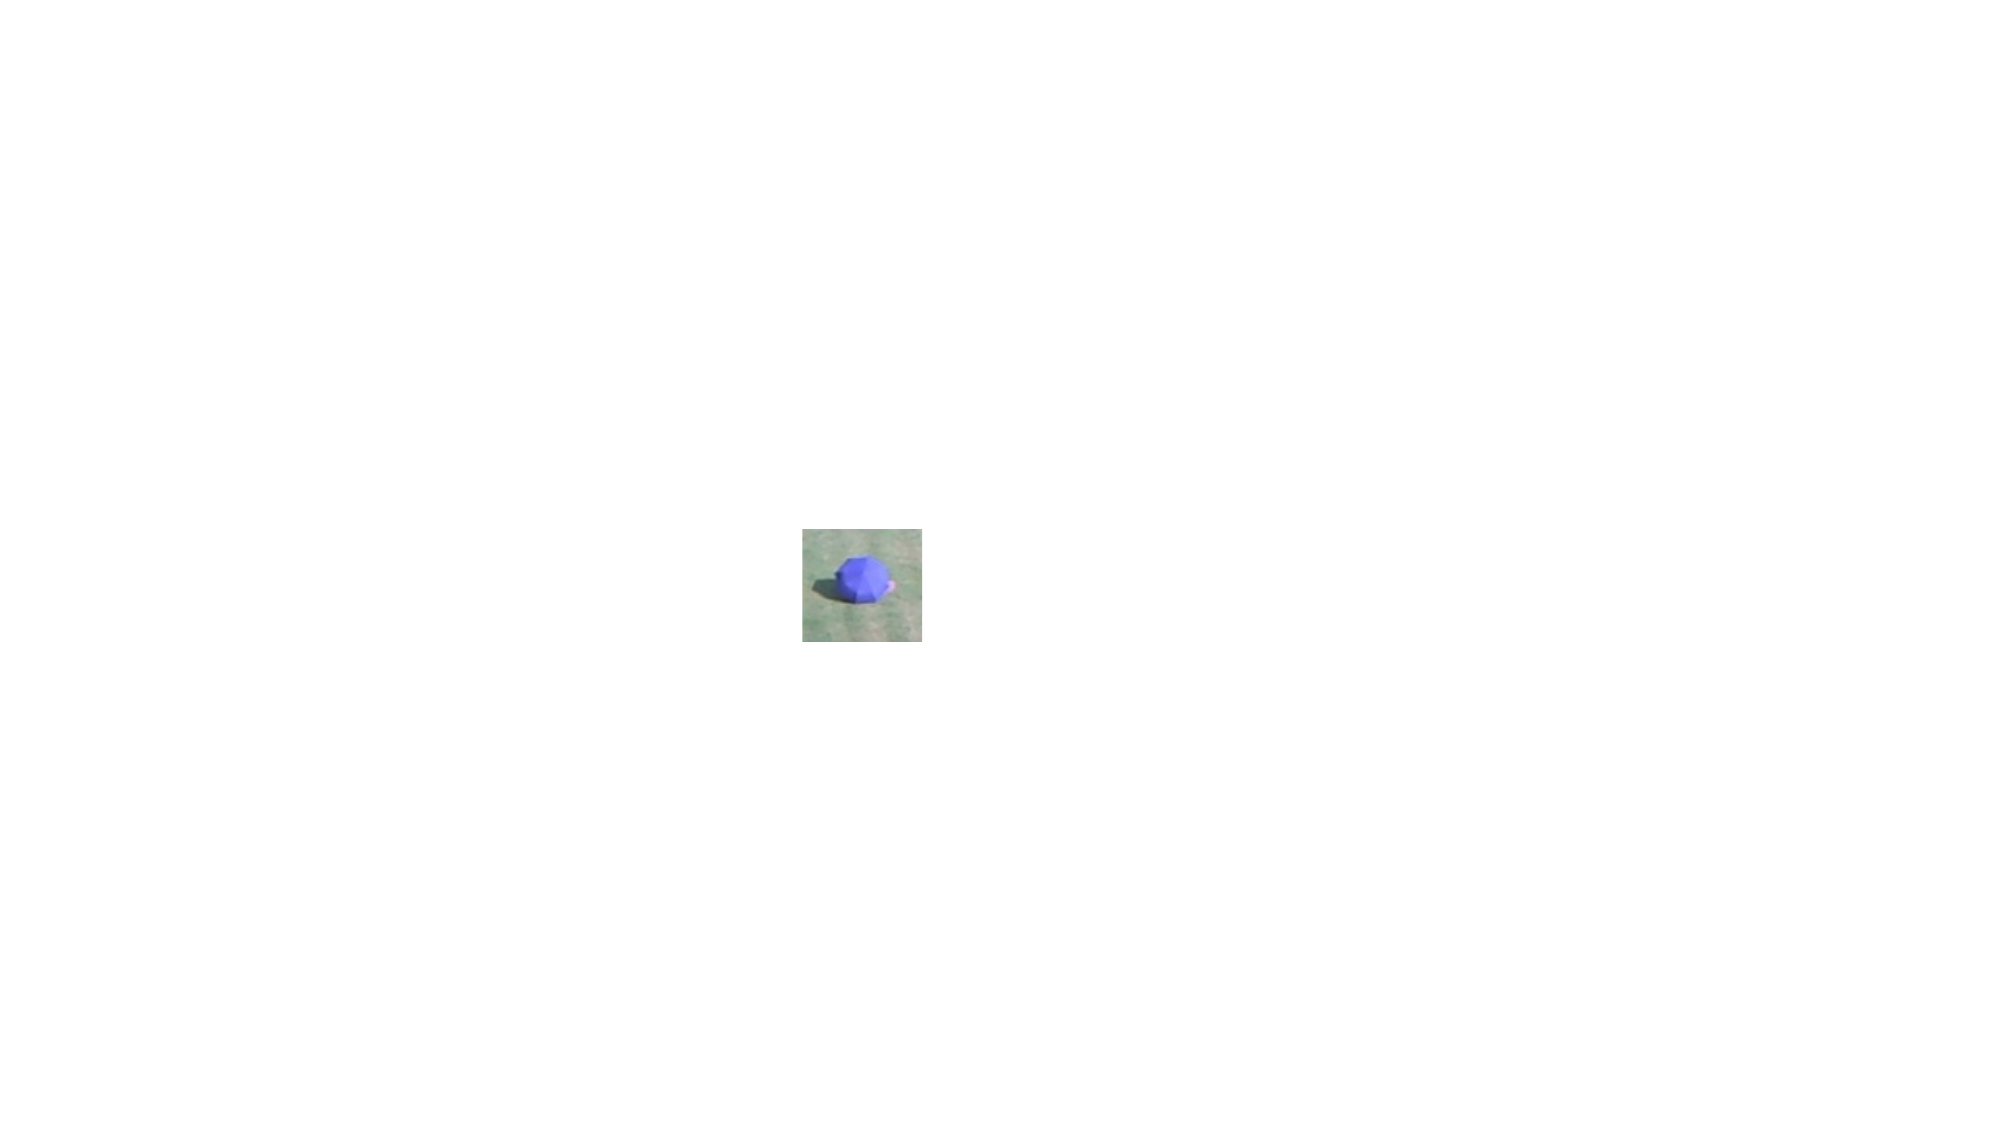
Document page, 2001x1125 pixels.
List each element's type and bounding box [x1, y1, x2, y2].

picture [802, 529, 923, 642]
